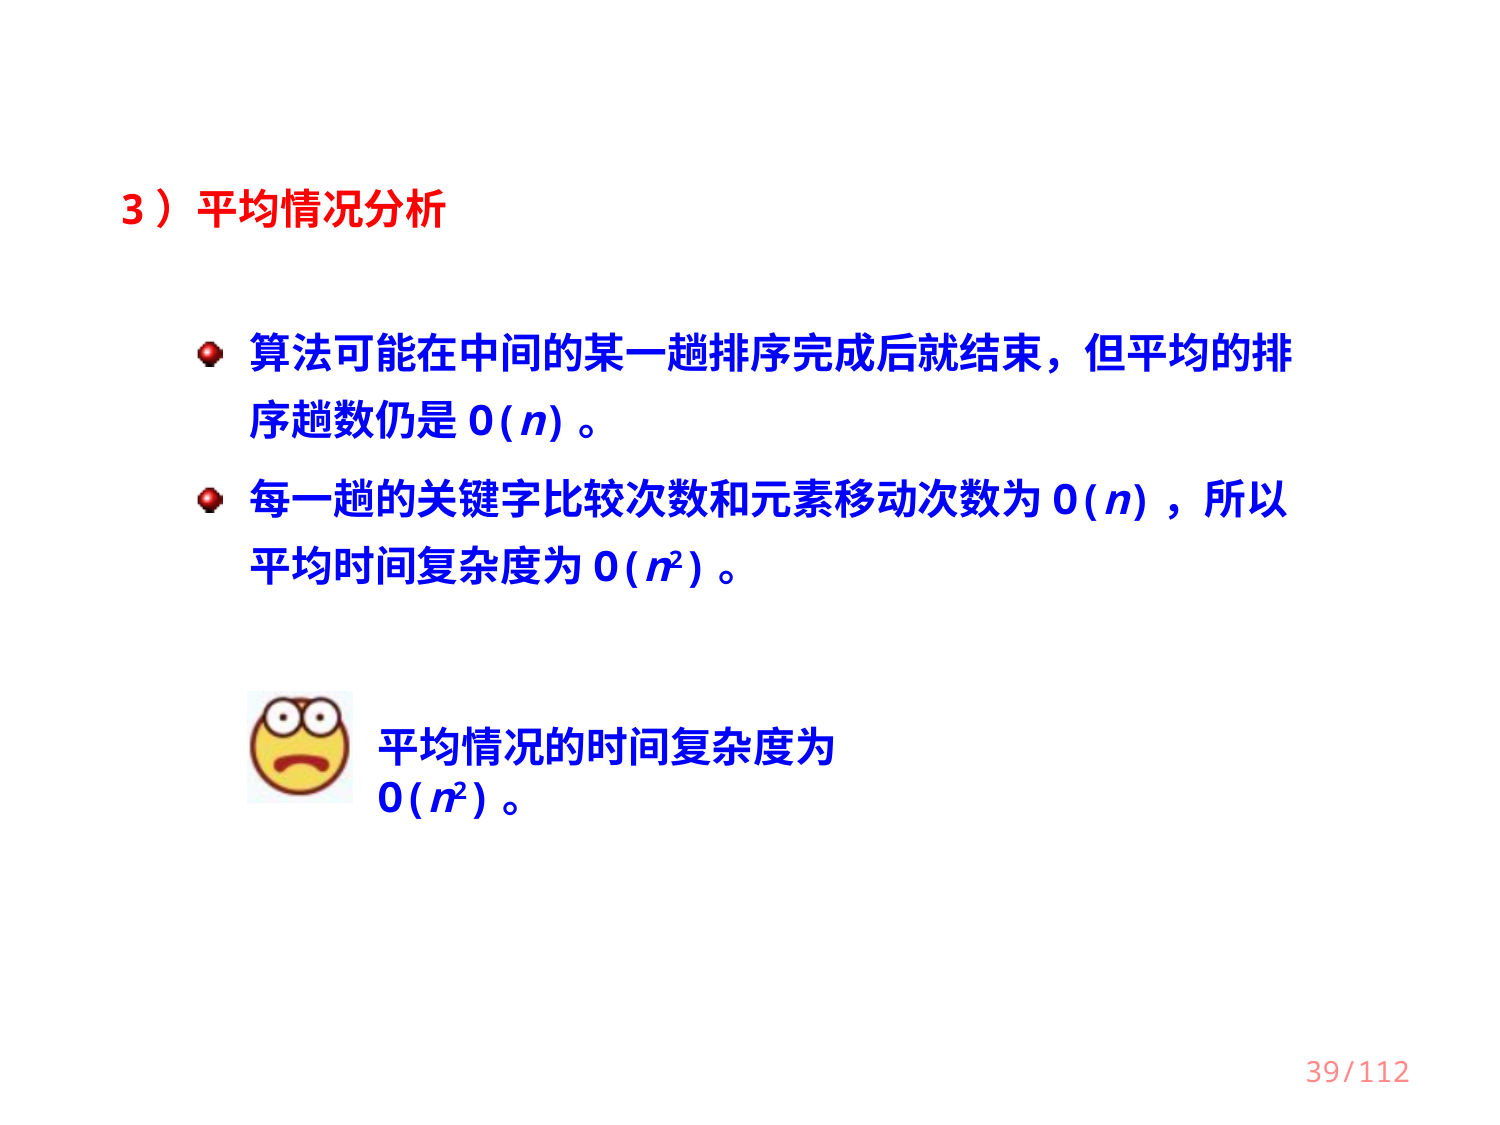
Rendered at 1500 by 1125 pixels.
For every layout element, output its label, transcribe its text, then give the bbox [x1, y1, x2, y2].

picture [193, 337, 223, 367]
picture [193, 483, 223, 513]
slide_number 39/112 [1242, 1042, 1425, 1103]
text_box 3）平均情况分析 [105, 175, 539, 241]
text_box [247, 691, 1009, 803]
text_box 算法可能在中间的某一趟排序完成后就结束，但平均的排序趟数仍是O(n)。 每一趟的关键字比较次数和元素移动次数为O(n)，所以平均时间复杂度为O(n2)。 [162, 291, 1338, 610]
